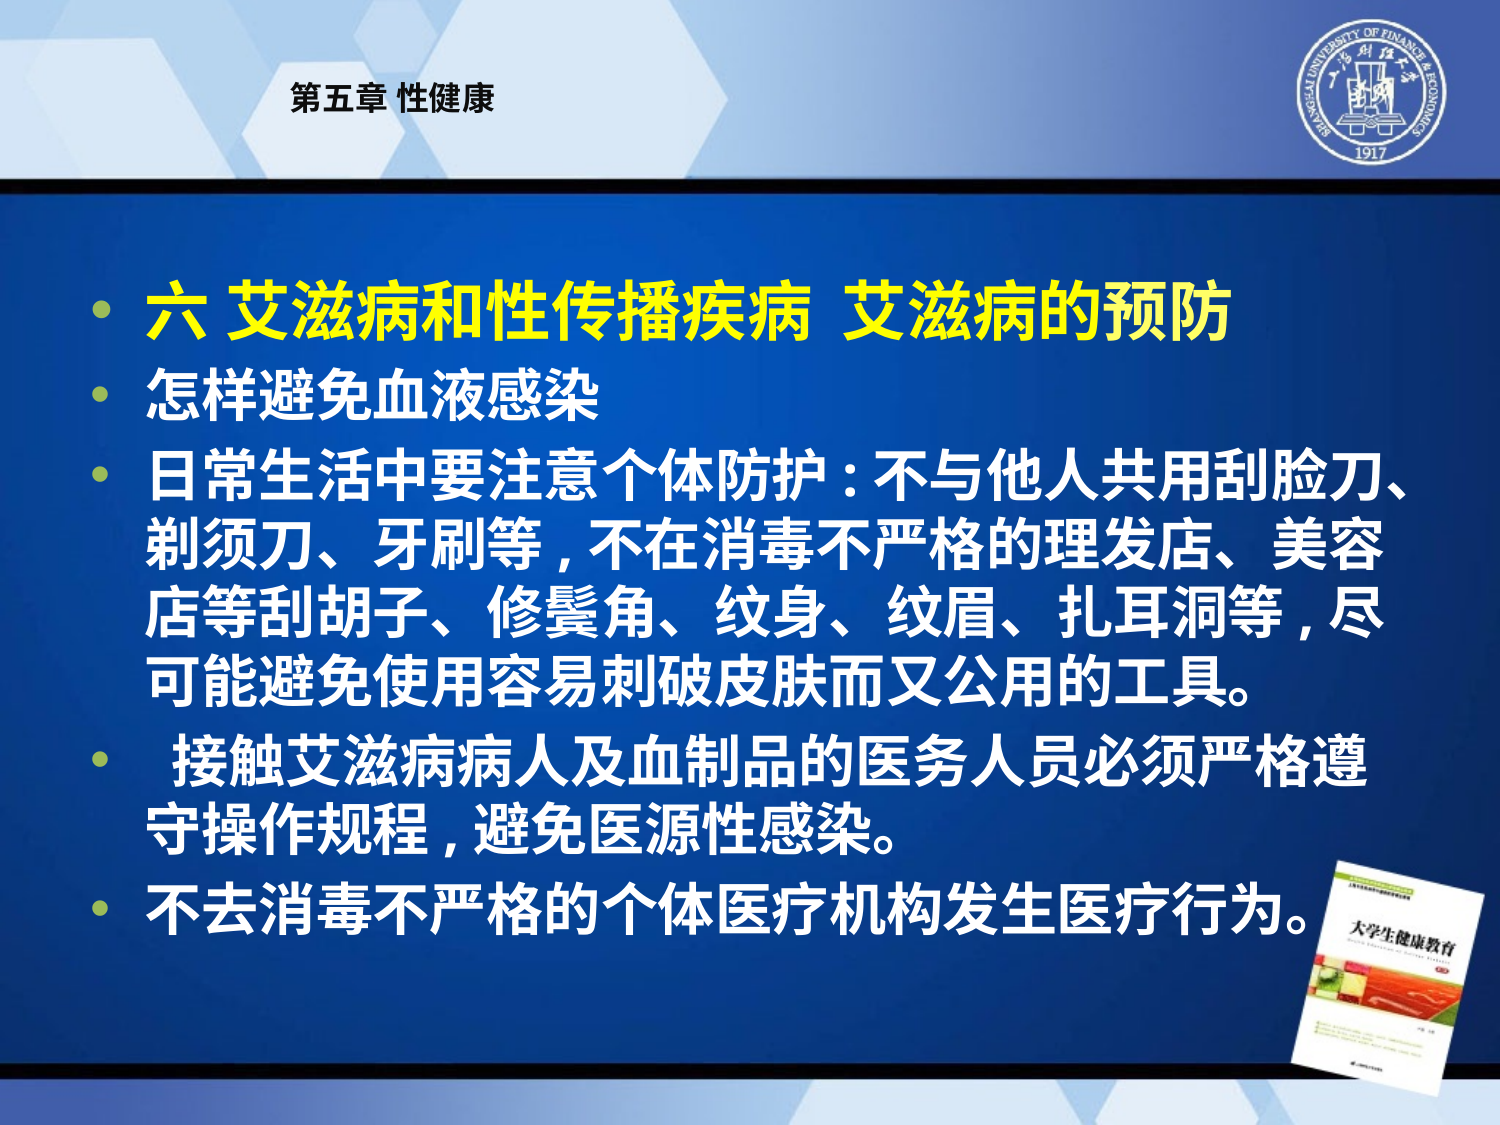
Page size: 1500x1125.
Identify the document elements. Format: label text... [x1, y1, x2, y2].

picture [0, 0, 1500, 1125]
list 六 艾滋病和性传播疾病 艾滋病的预防 怎样避免血液感染 日常生活中要注意个体防护:不与他人共用刮脸刀、剃须刀、牙刷等,不在消毒不严格的理发店、美容店等刮胡子、修鬓角、纹身、纹眉、扎耳洞等,尽可能避免使用容易刺破皮肤而又公用的工具。 接触艾滋病病人及血制品的医务人员必须严格遵守操作规程,避免医源性感染。 不去消毒不严格的个体医疗机构发生医疗行为。 [75, 262, 1425, 1005]
title 第五章 性健康 [0, 70, 1149, 207]
